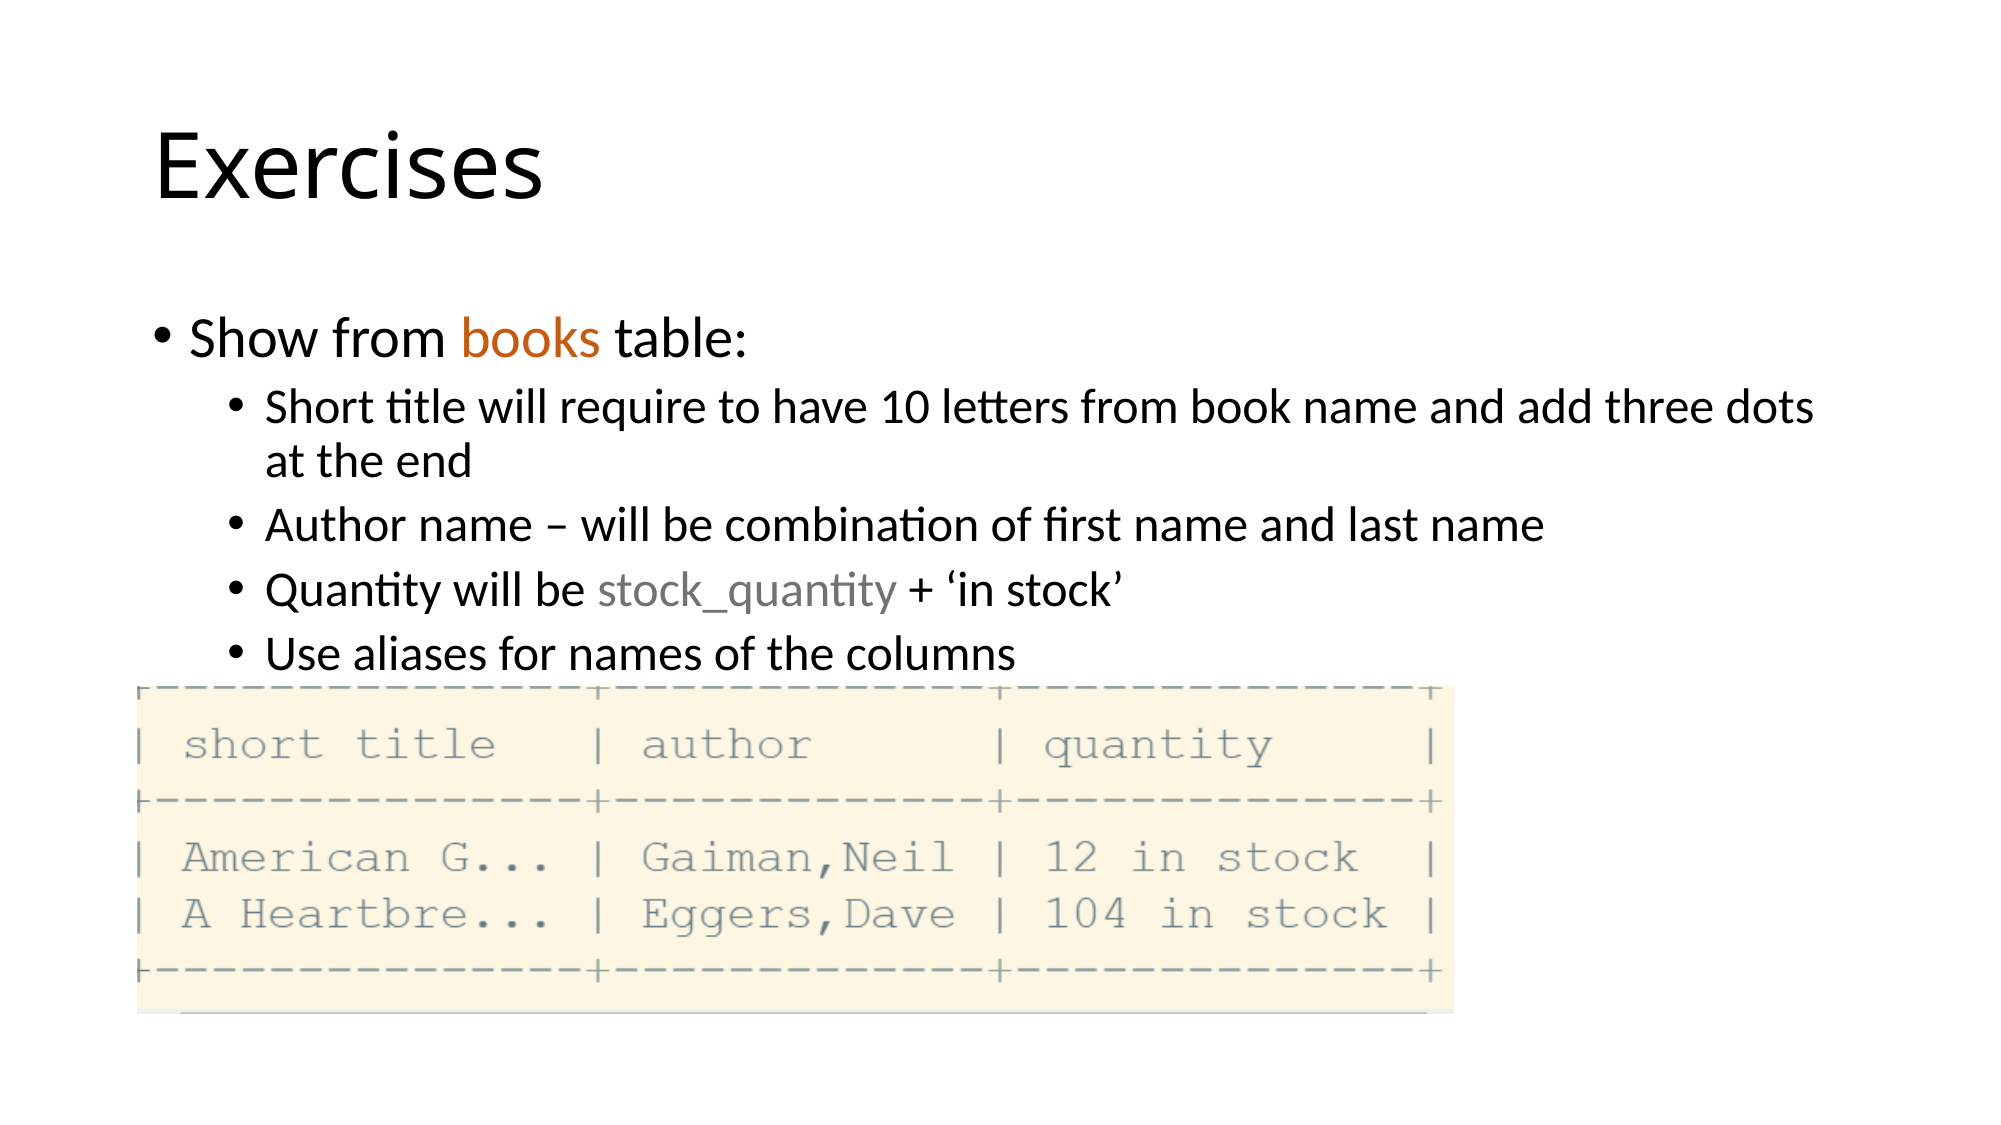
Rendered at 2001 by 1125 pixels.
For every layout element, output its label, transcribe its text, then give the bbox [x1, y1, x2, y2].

title Exercises [137, 59, 1863, 278]
picture [137, 686, 1454, 1014]
list Show from books table: Short title will require to have 10 letters from book name and add three dots at the end Author name – will be combination of first name and last name Quantity will be stock_quantity + ‘in stock’ Use aliases for names of the columns [137, 299, 1863, 1014]
